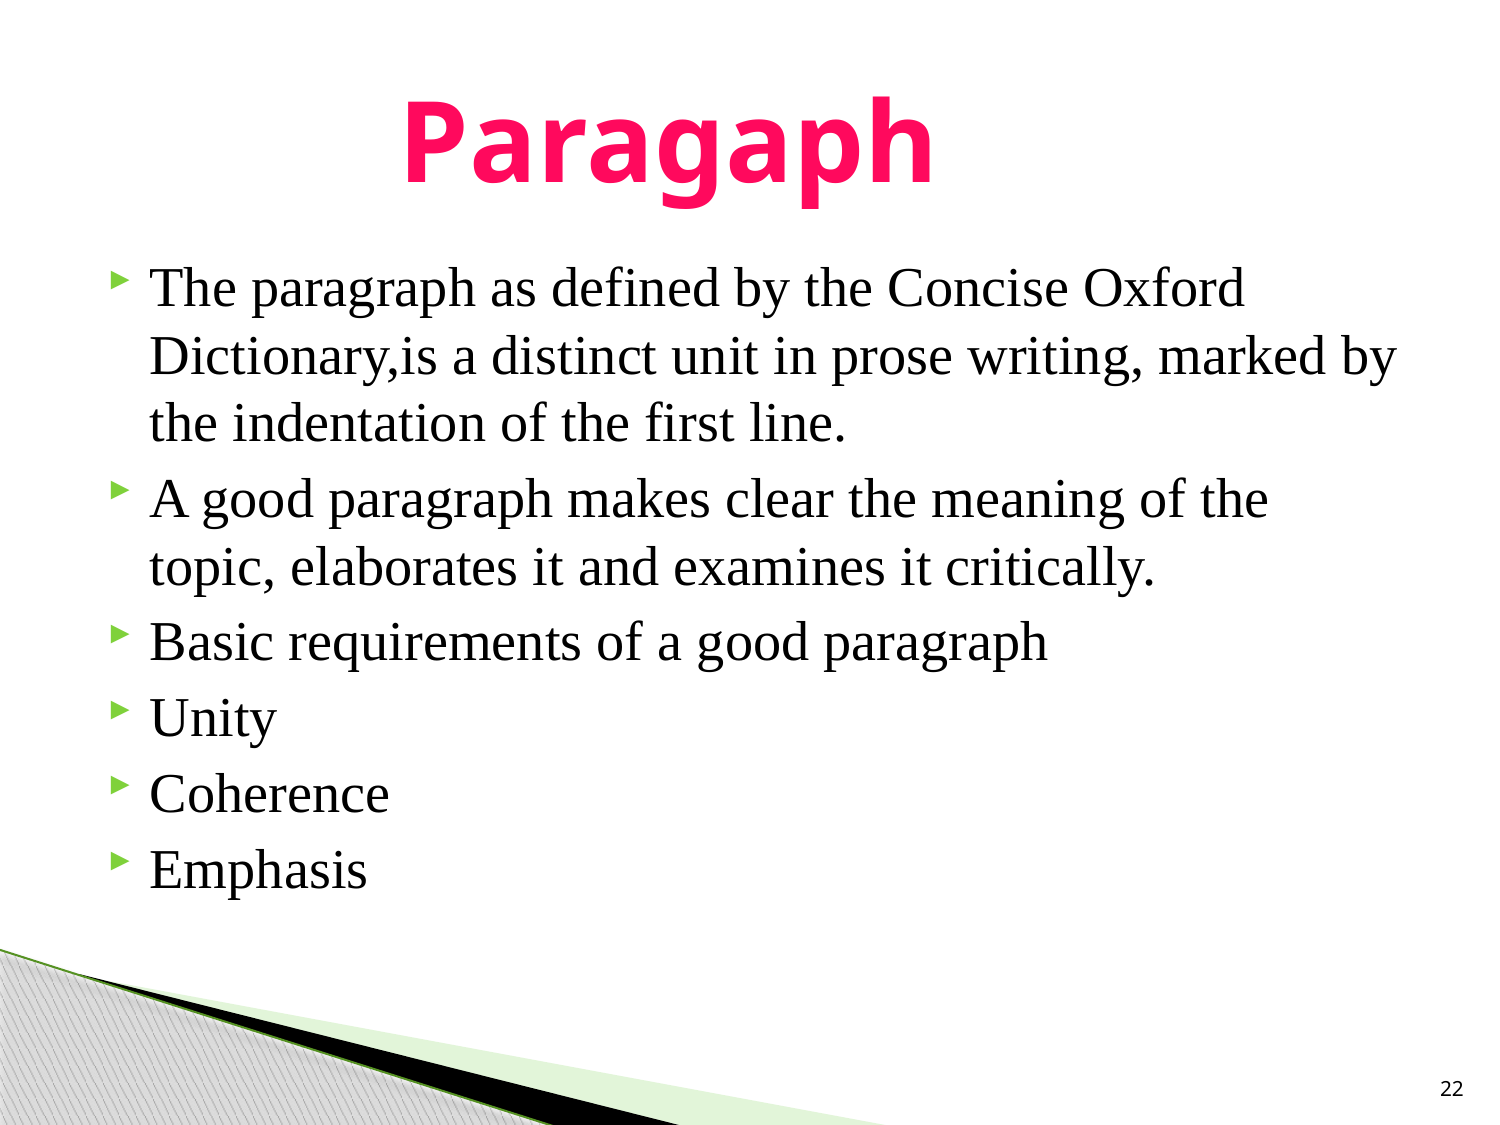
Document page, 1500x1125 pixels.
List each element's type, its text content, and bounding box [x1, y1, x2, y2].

text_box Paragaph [87, 62, 1250, 213]
slide_number 22 [1418, 1051, 1479, 1112]
list The paragraph as defined by the Concise Oxford Dictionary,is a distinct unit in prose writing, marked by the indentation of the first line. A good paragraph makes clear the meaning of the topic, elaborates it and examines it critically. Basic requirements of a good paragraph Unity Coherence Emphasis [75, 243, 1425, 986]
